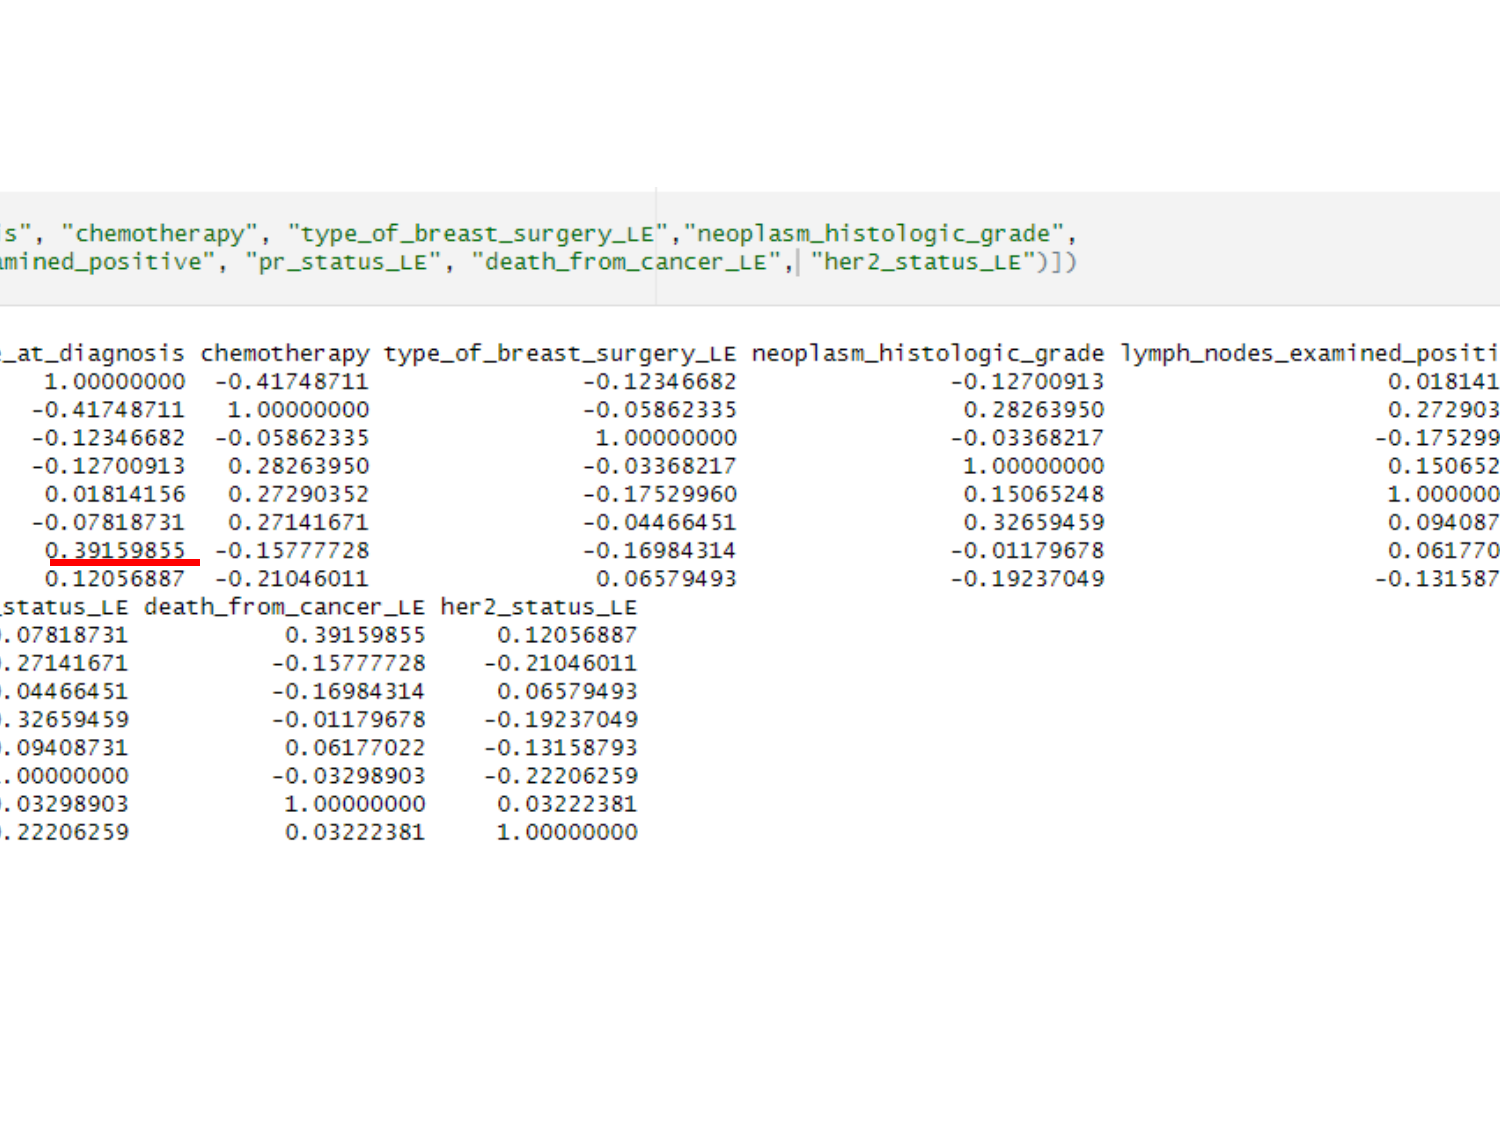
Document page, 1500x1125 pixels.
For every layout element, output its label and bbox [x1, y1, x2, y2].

text_box [0, 187, 1500, 864]
